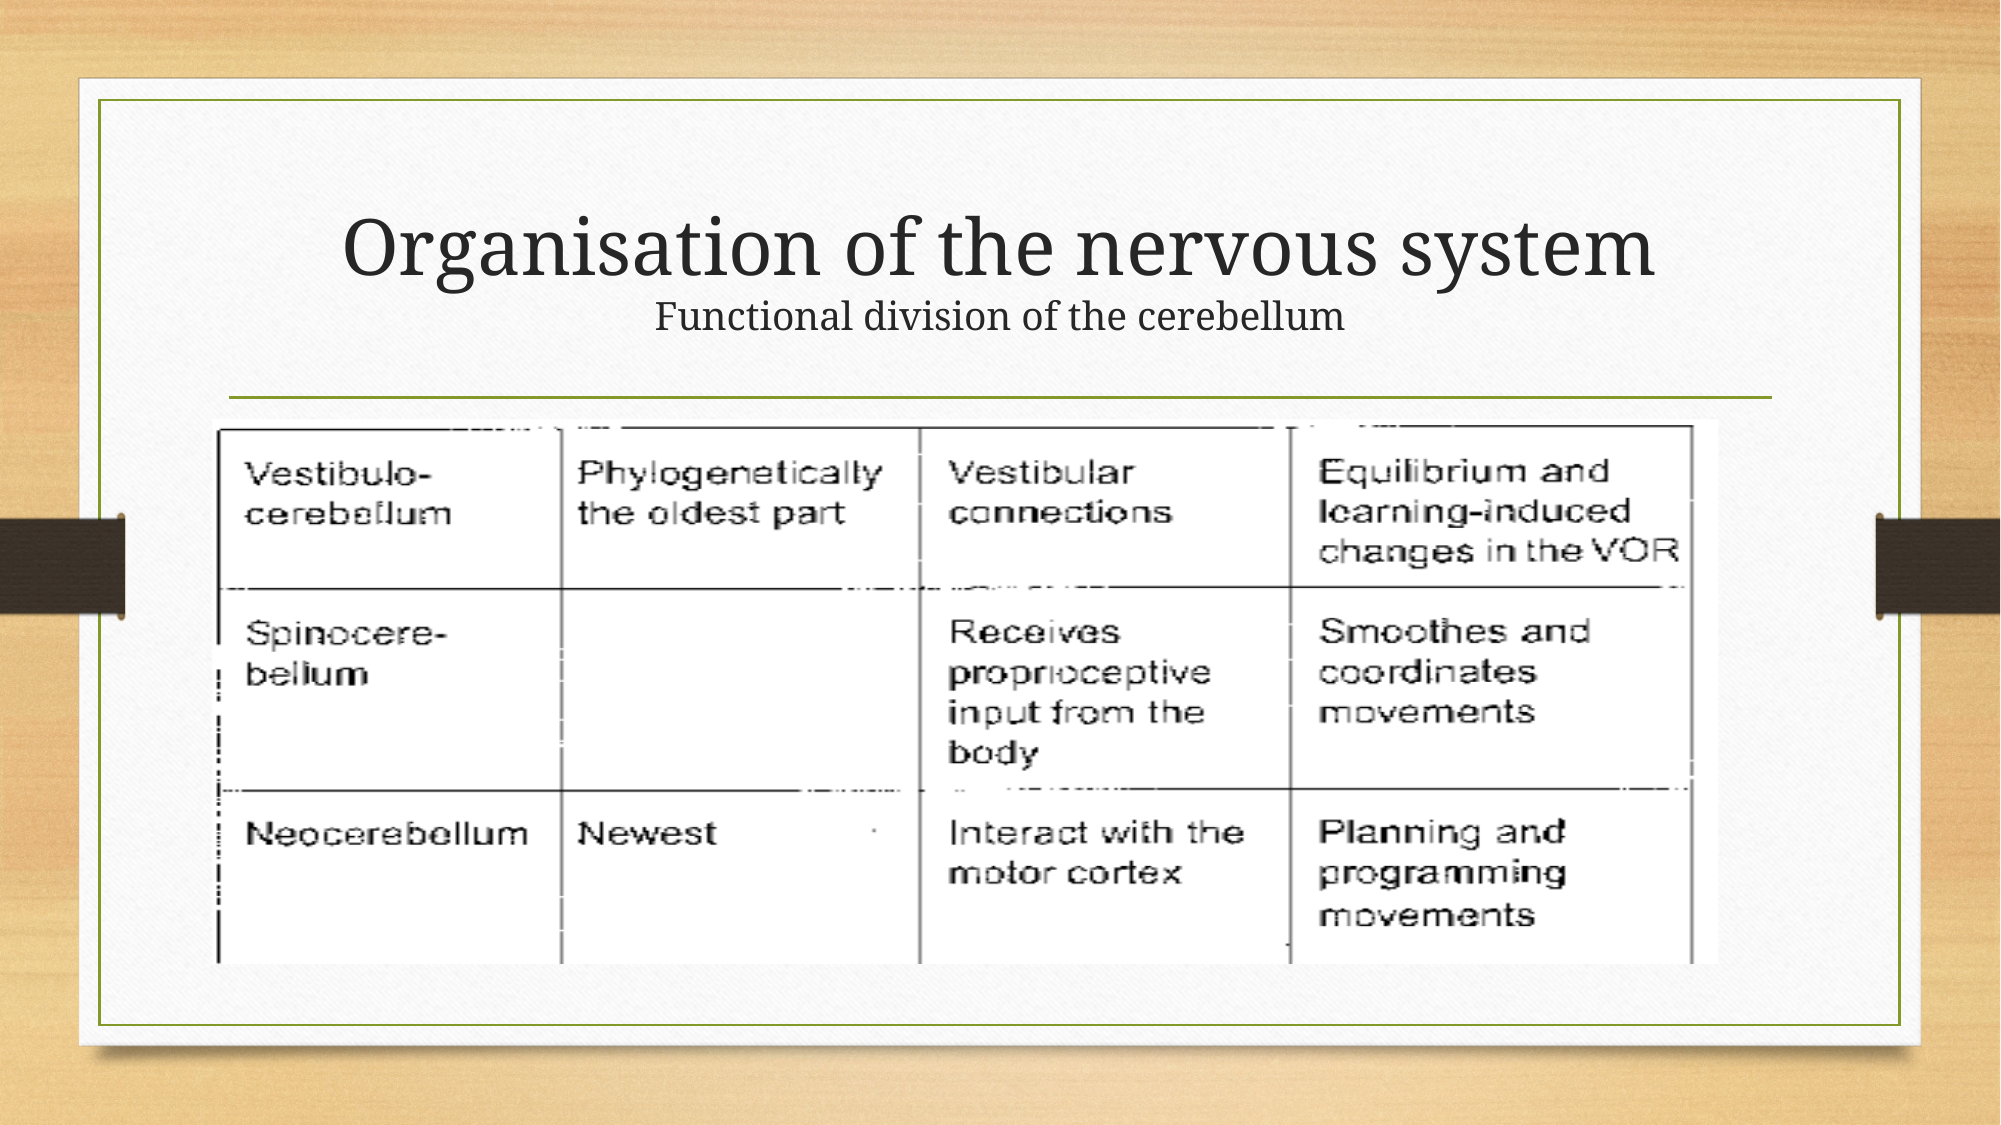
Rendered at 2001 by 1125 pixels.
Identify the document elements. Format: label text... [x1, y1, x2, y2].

picture [0, 0, 2001, 1125]
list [212, 419, 1719, 964]
title Organisation of the nervous system Functional division of the cerebellum [212, 161, 1788, 375]
